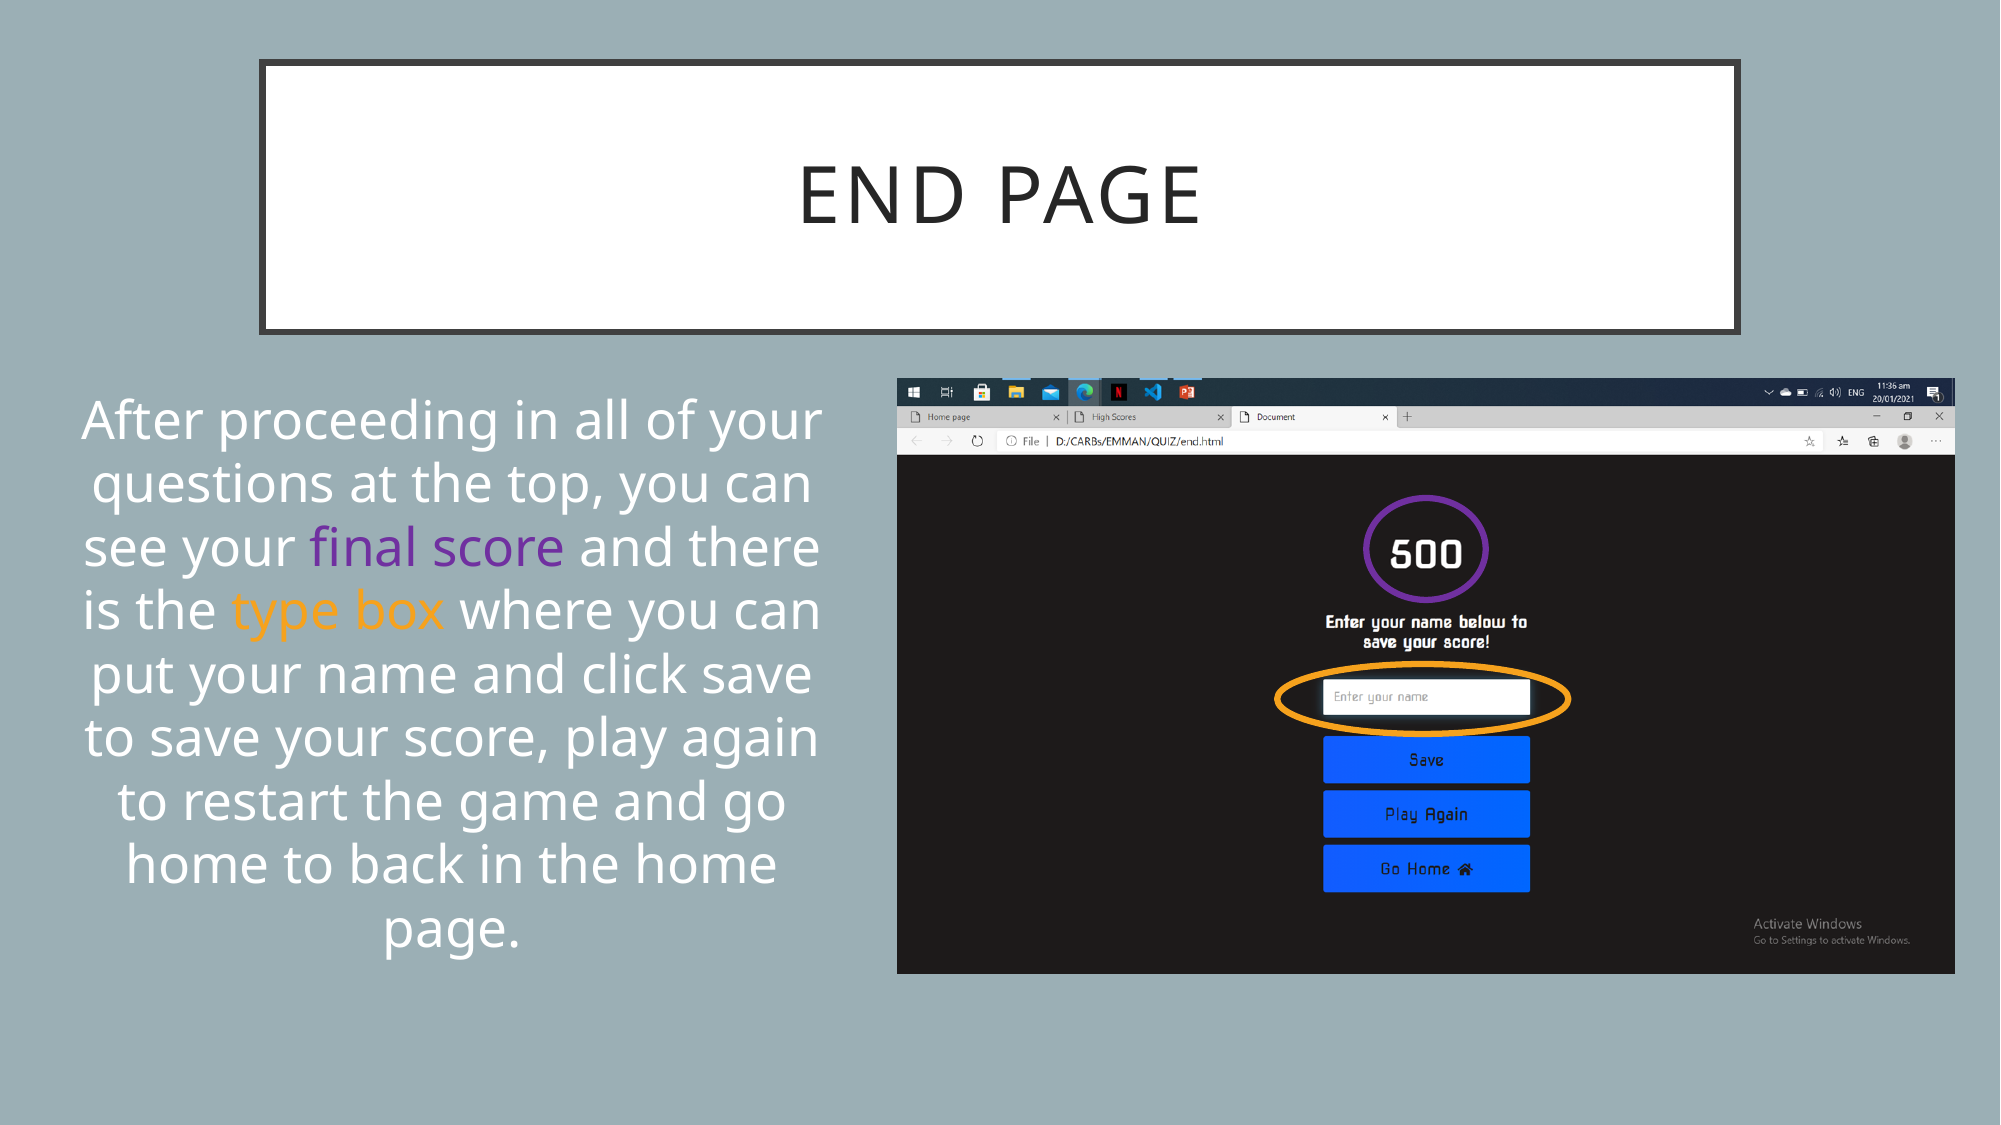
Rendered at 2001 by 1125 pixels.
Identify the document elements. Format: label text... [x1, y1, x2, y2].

picture [897, 378, 1955, 974]
title End page [259, 59, 1741, 335]
subtitle After proceeding in all of your questions at the top, you can see your final score and there is the type box where you can put your name and click save to save your score, play again to restart the game and go home to back in the home page. [45, 378, 860, 974]
